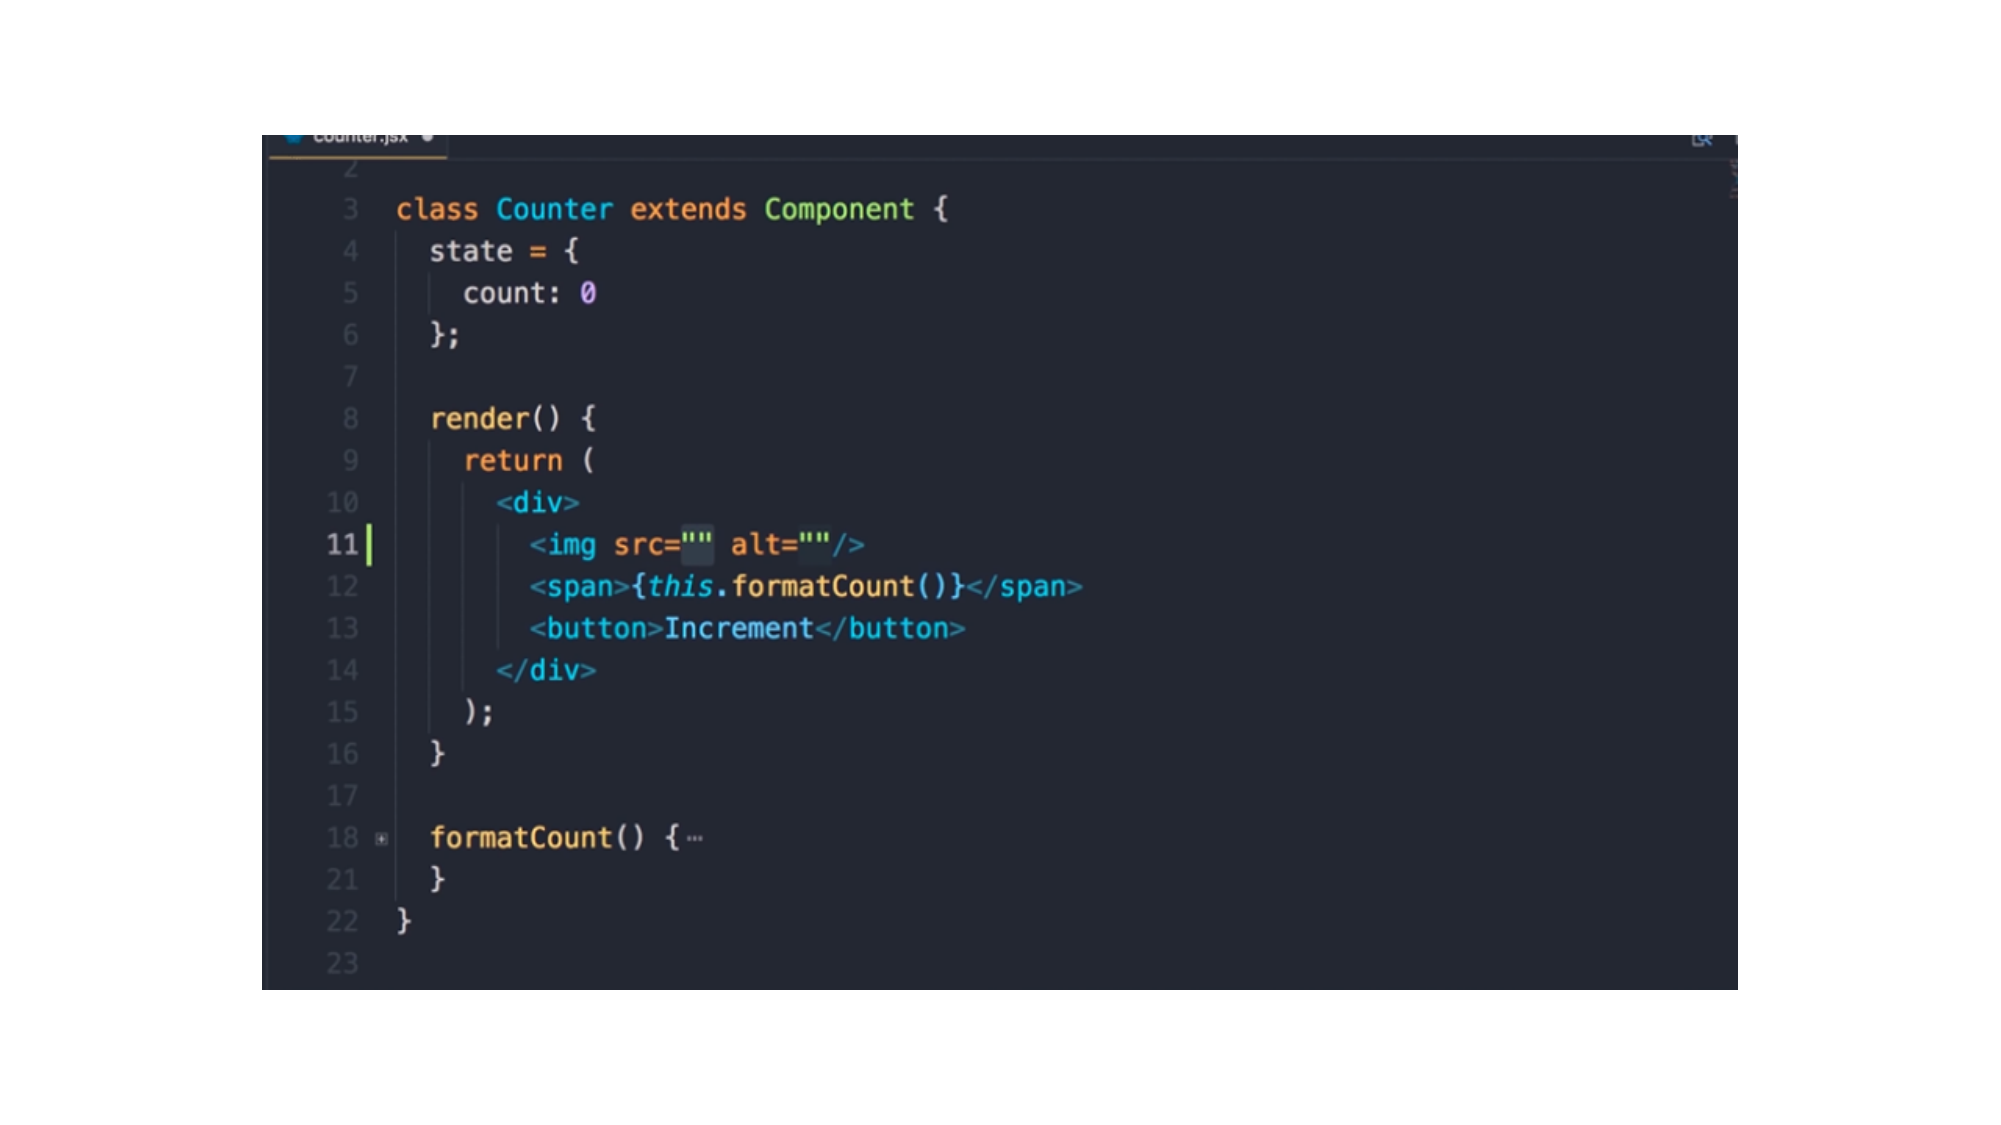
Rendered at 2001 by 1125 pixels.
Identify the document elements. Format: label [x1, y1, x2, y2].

picture [262, 135, 1738, 990]
